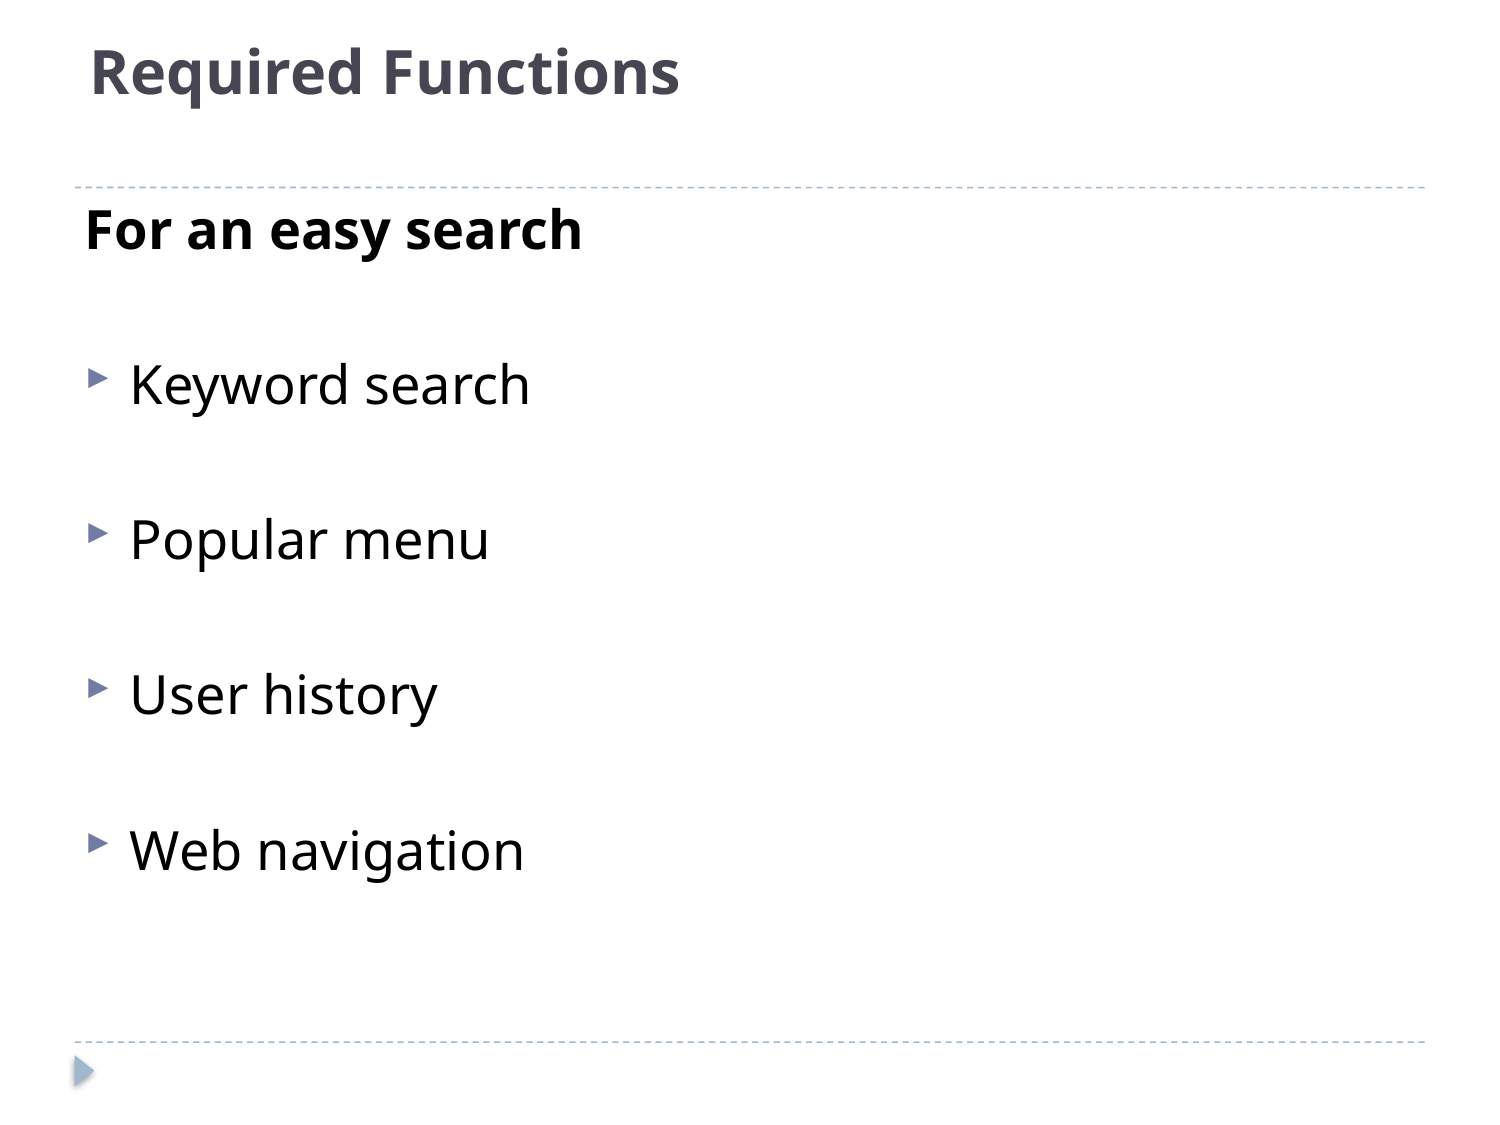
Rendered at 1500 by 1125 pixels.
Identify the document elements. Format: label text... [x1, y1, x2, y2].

list For an easy search Keyword search Popular menu User history Web navigation [70, 187, 1421, 997]
title Required Functions [75, 24, 1425, 188]
